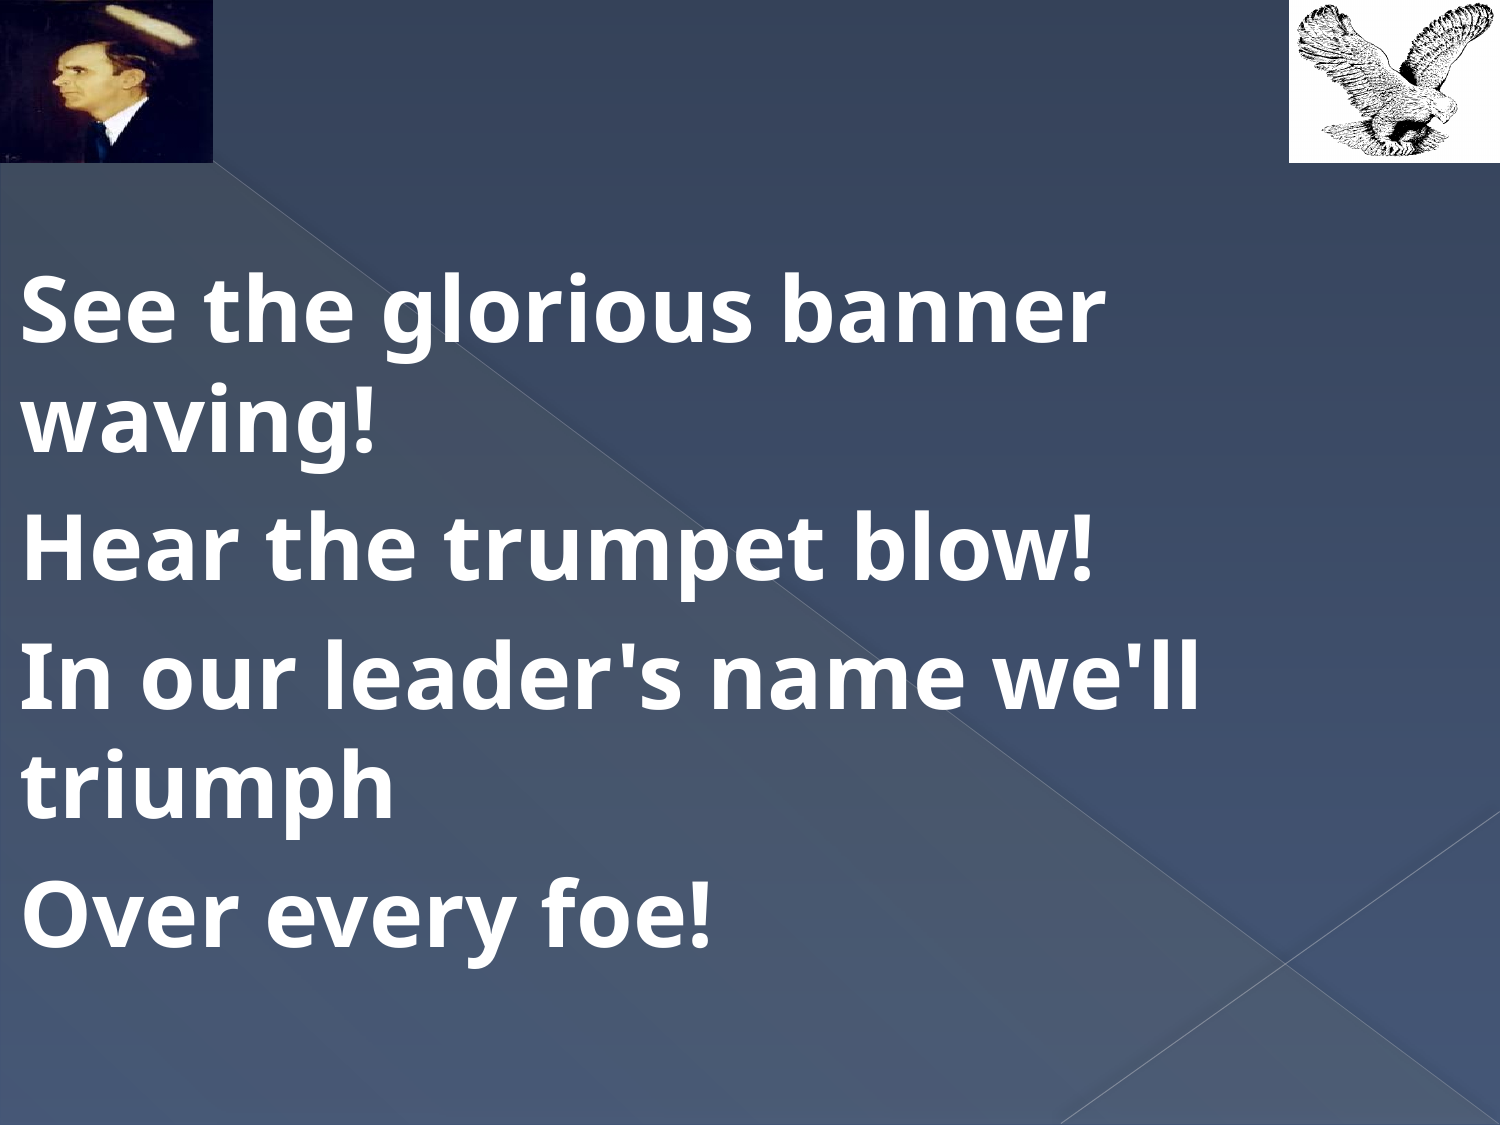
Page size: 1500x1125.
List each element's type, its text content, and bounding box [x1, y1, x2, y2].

picture [0, 0, 213, 163]
picture [1288, 0, 1500, 163]
list See the glorious banner waving! Hear the trumpet blow! In our leader's name we'll triumph Over every foe! [5, 243, 1458, 1071]
